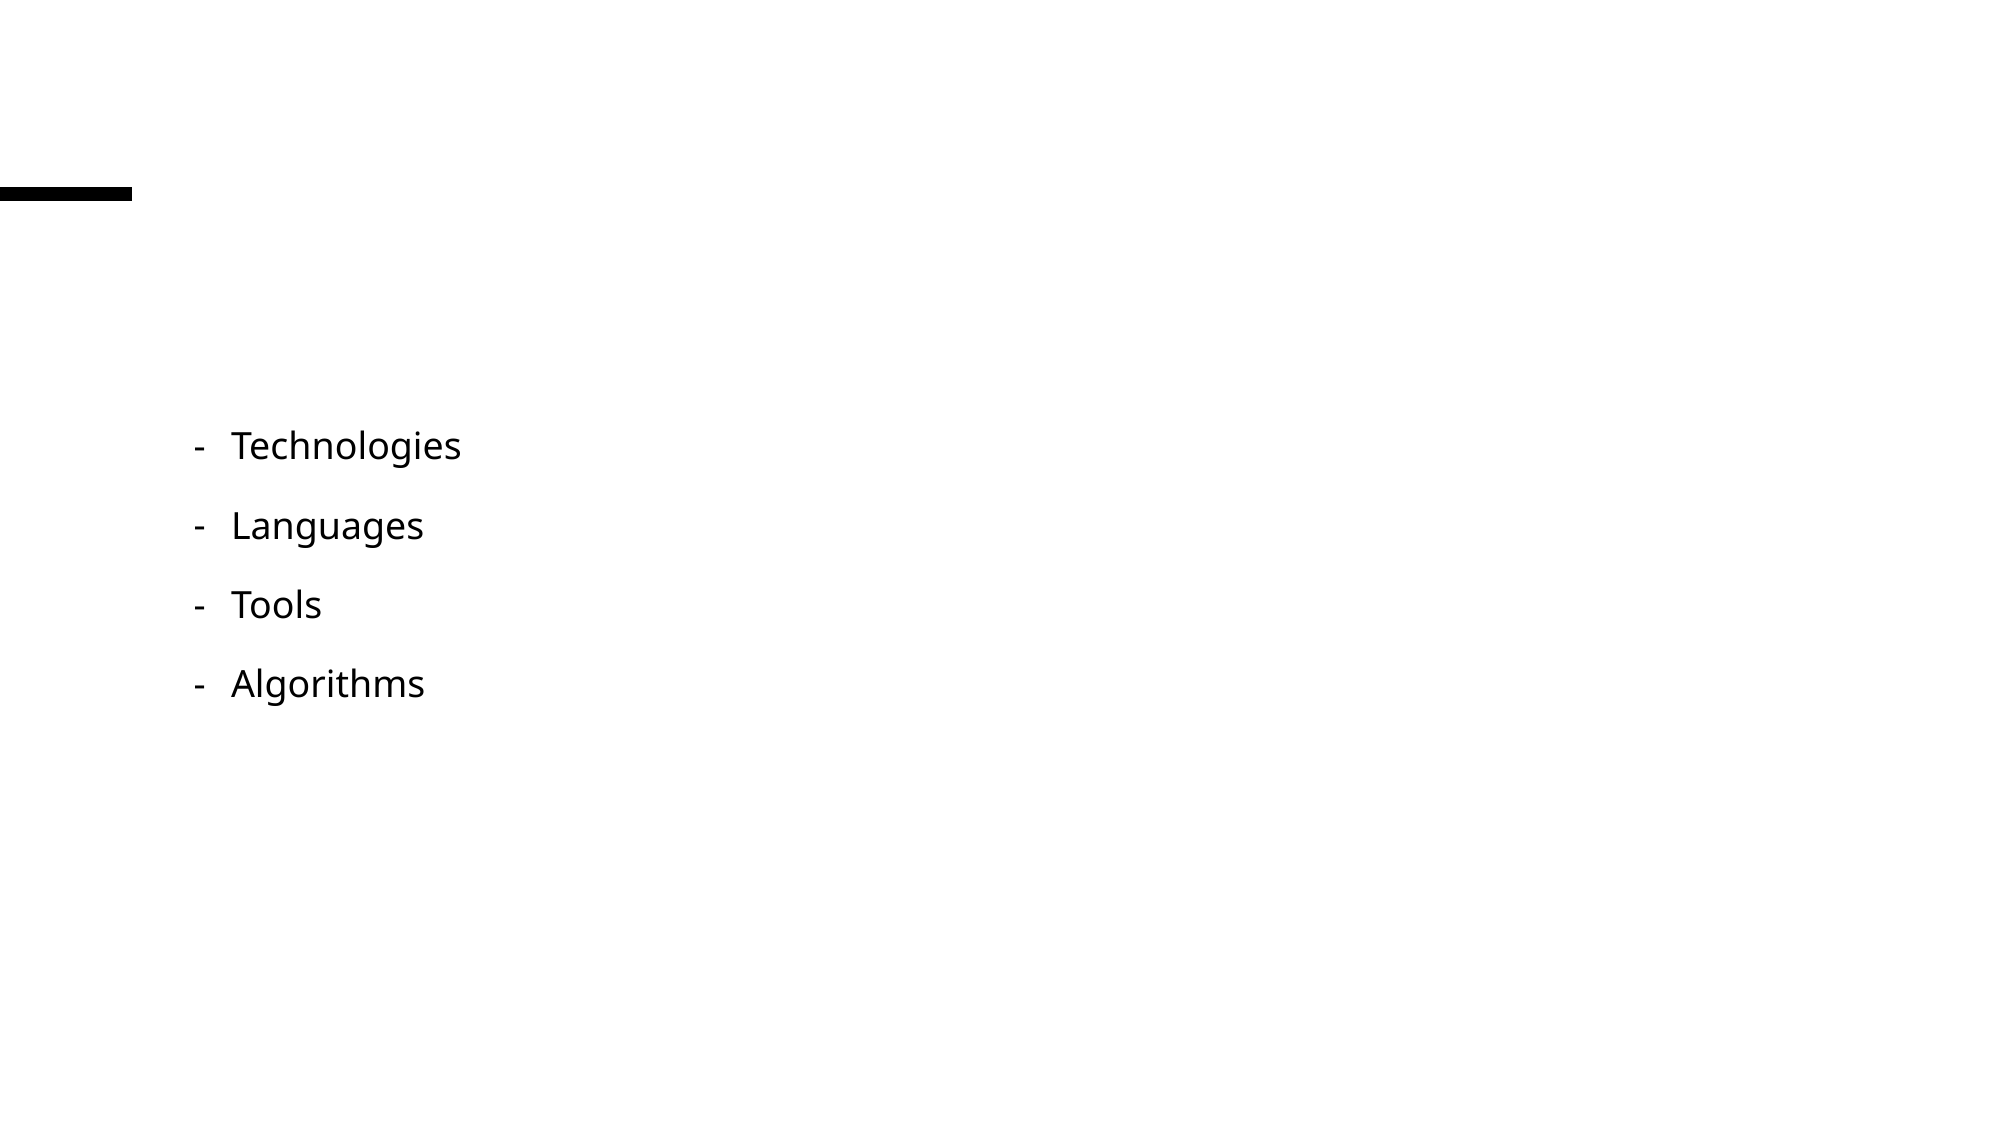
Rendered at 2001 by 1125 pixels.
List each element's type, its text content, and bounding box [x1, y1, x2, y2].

list Technologies Languages Tools Algorithms [178, 401, 1807, 1032]
